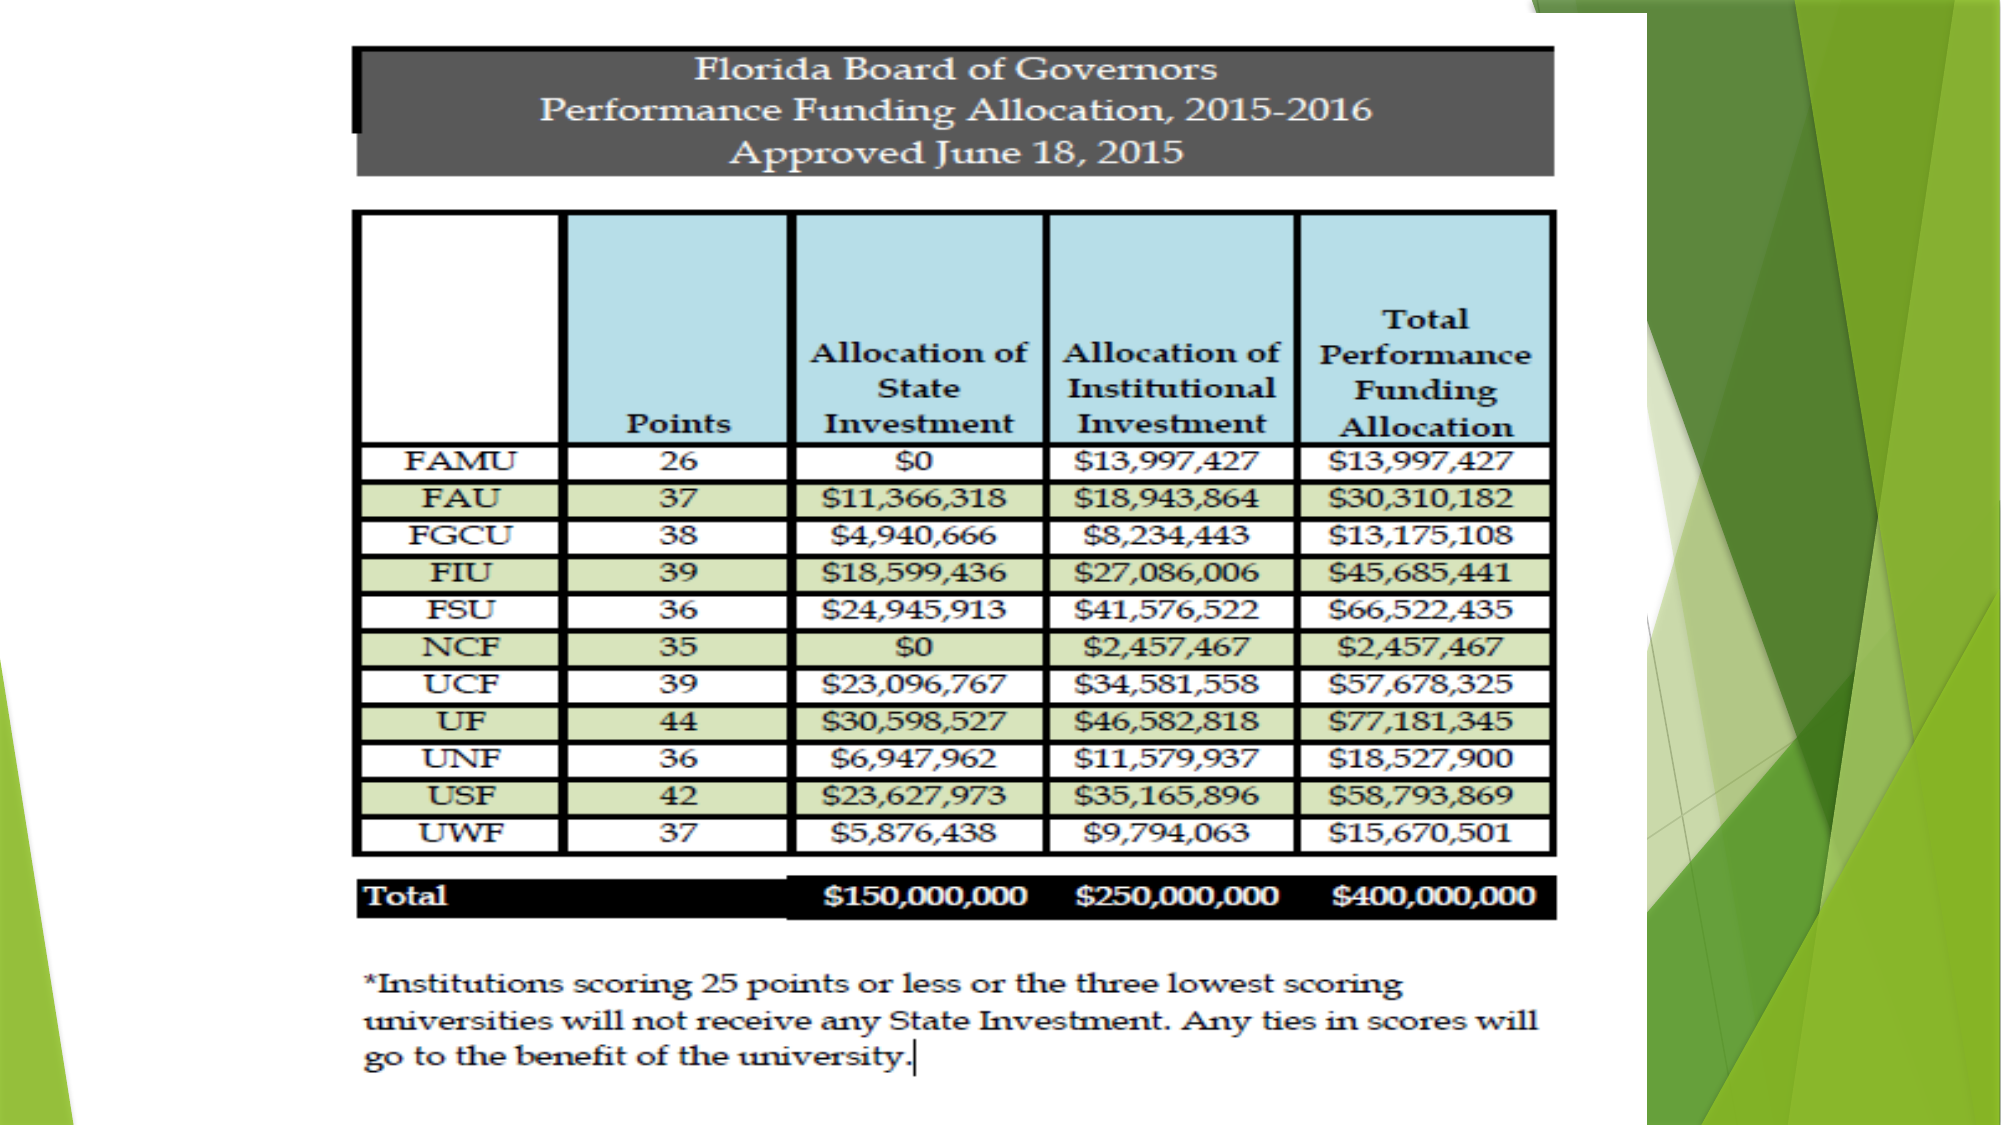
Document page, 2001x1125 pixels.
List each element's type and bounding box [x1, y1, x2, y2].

picture [303, 12, 1647, 1125]
